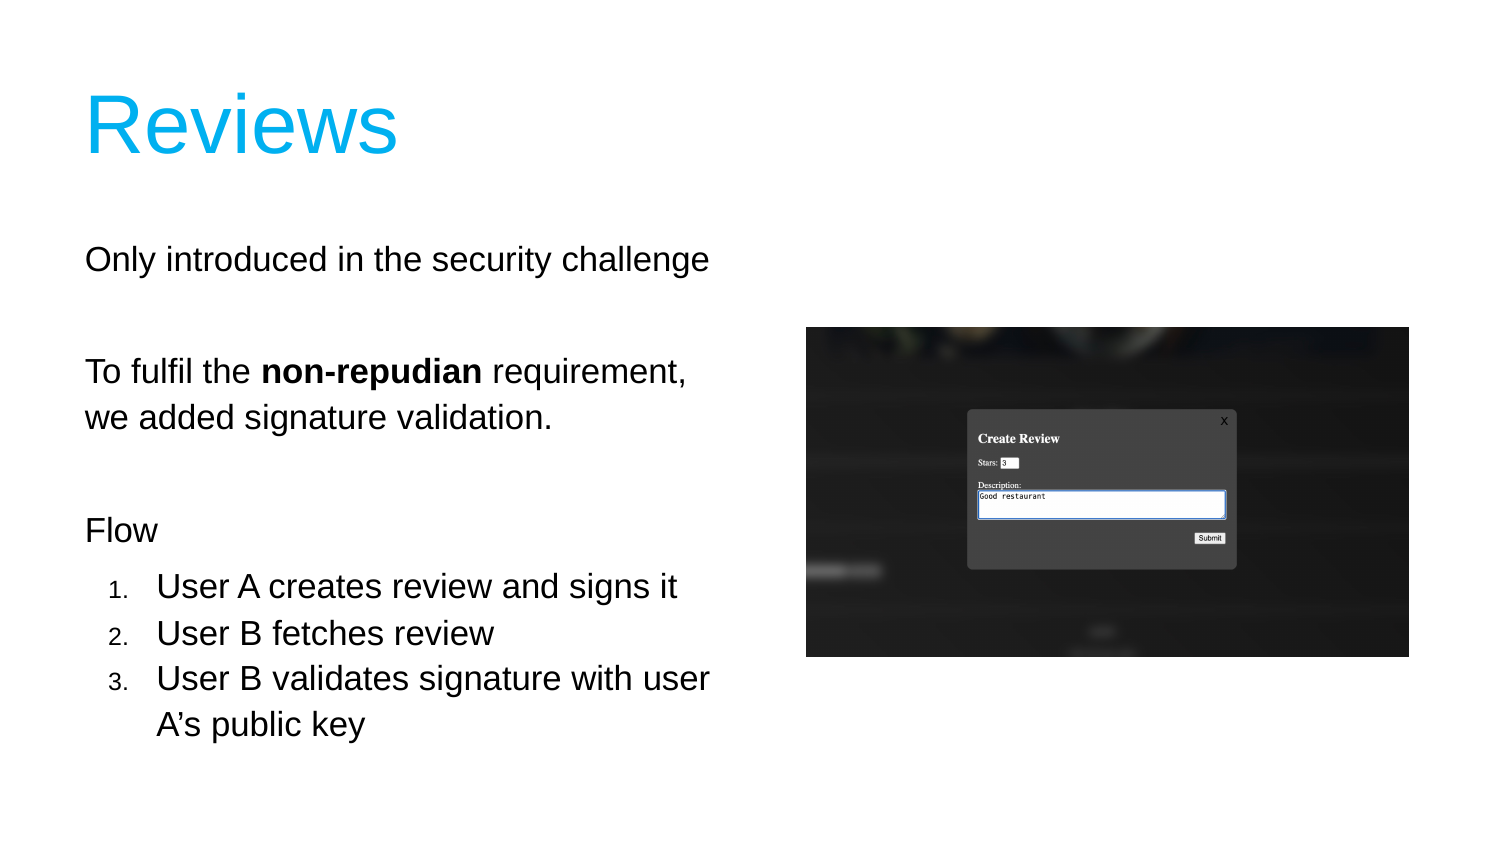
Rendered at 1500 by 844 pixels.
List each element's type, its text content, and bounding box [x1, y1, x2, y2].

list Only introduced in the security challenge To fulfil the non-repudian requirement, we added signature validation. Flow User A creates review and signs it User B fetches review User B validates signature with user A’s public key [69, 224, 742, 760]
picture [806, 327, 1410, 657]
title Reviews [69, 44, 1364, 208]
